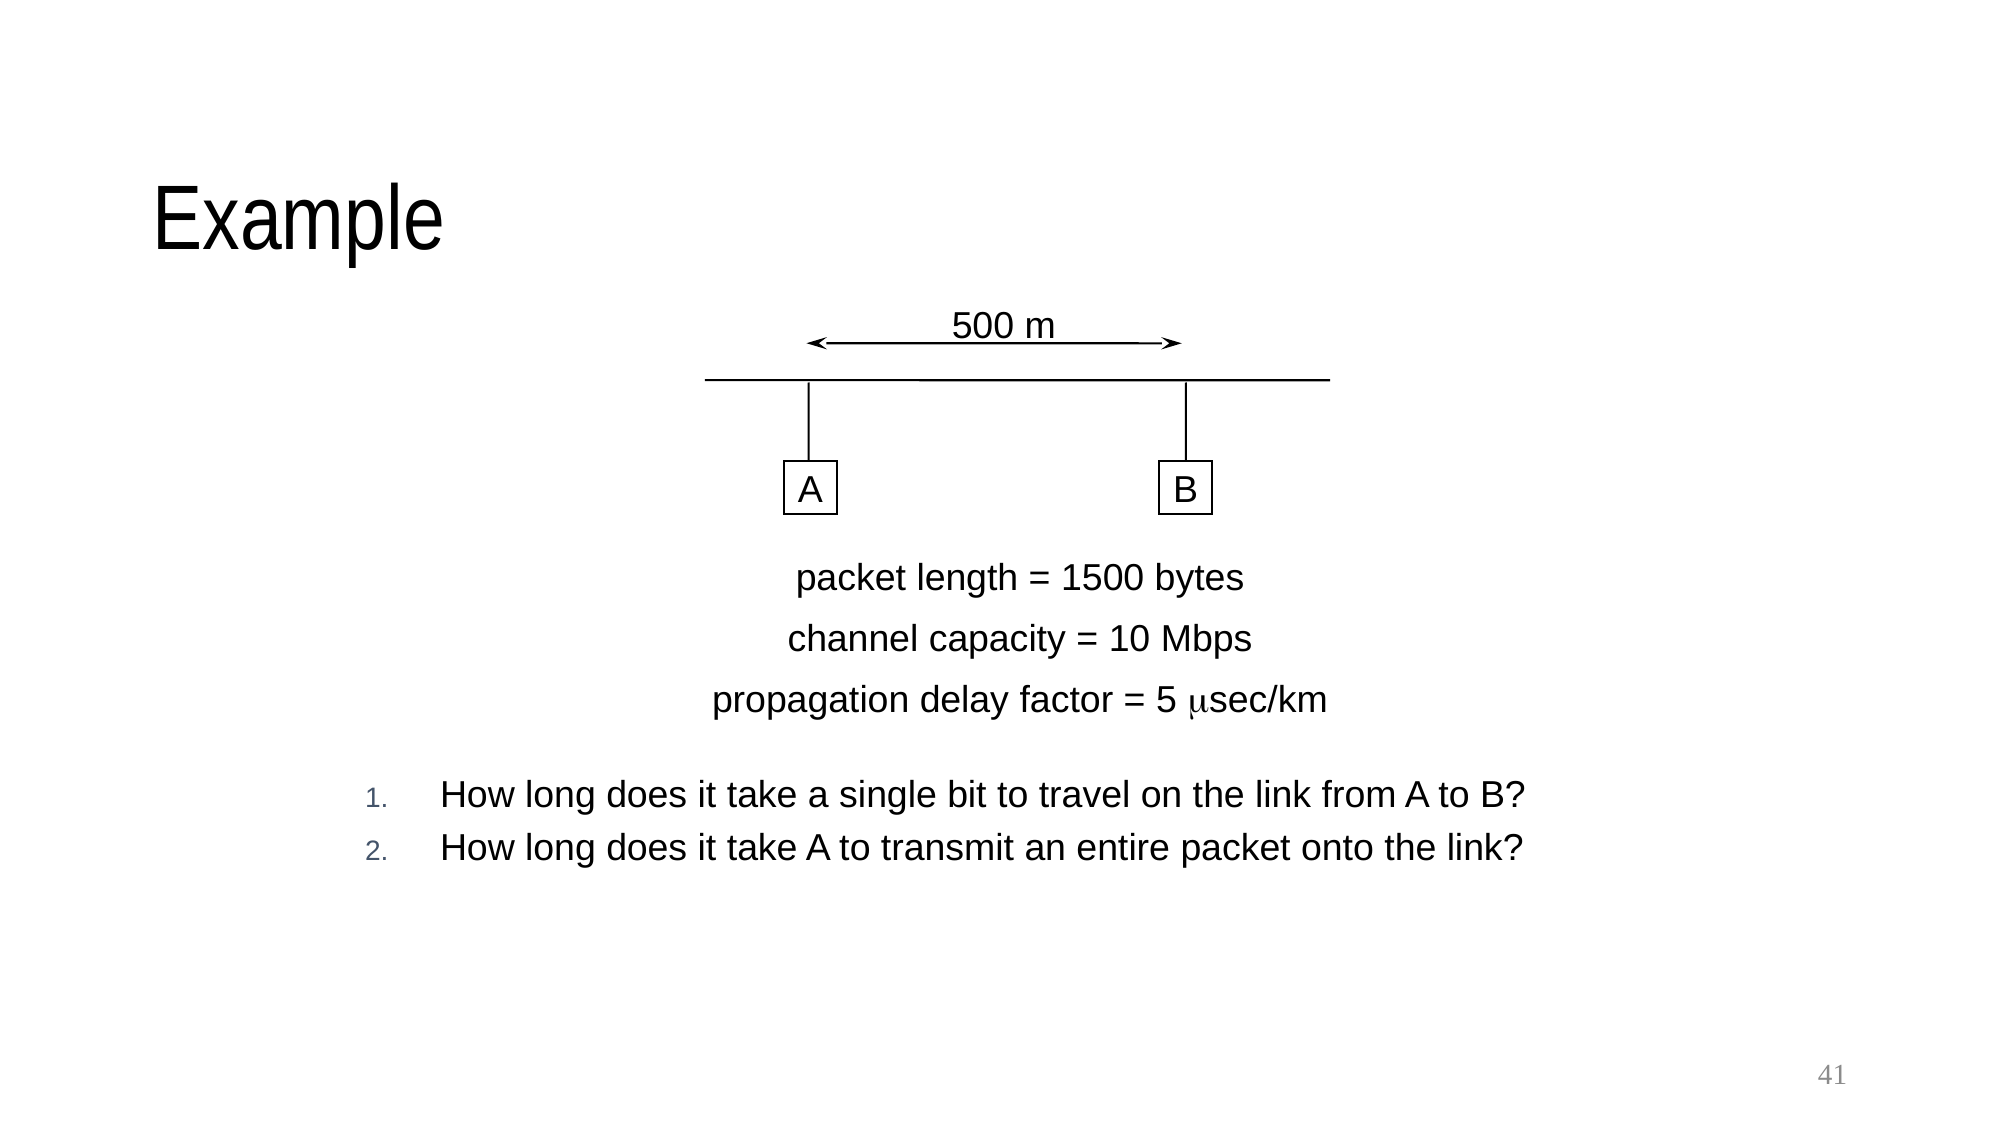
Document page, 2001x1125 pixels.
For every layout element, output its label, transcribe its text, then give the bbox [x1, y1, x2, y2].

text_box [806, 337, 828, 350]
slide_number 41 [1412, 1042, 1863, 1103]
list packet length = 1500 bytes channel capacity = 10 Mbps propagation delay factor = 5 msec/km [600, 549, 1440, 762]
title Example [137, 59, 1863, 278]
text_box [1161, 337, 1182, 350]
text_box B [1159, 461, 1212, 515]
text_box 500 m [936, 293, 1072, 355]
text_box A [784, 461, 837, 515]
text_box How long does it take a single bit to travel on the link from A to B? How long does it take A to transmit an entire packet onto the link? [349, 762, 1638, 1000]
